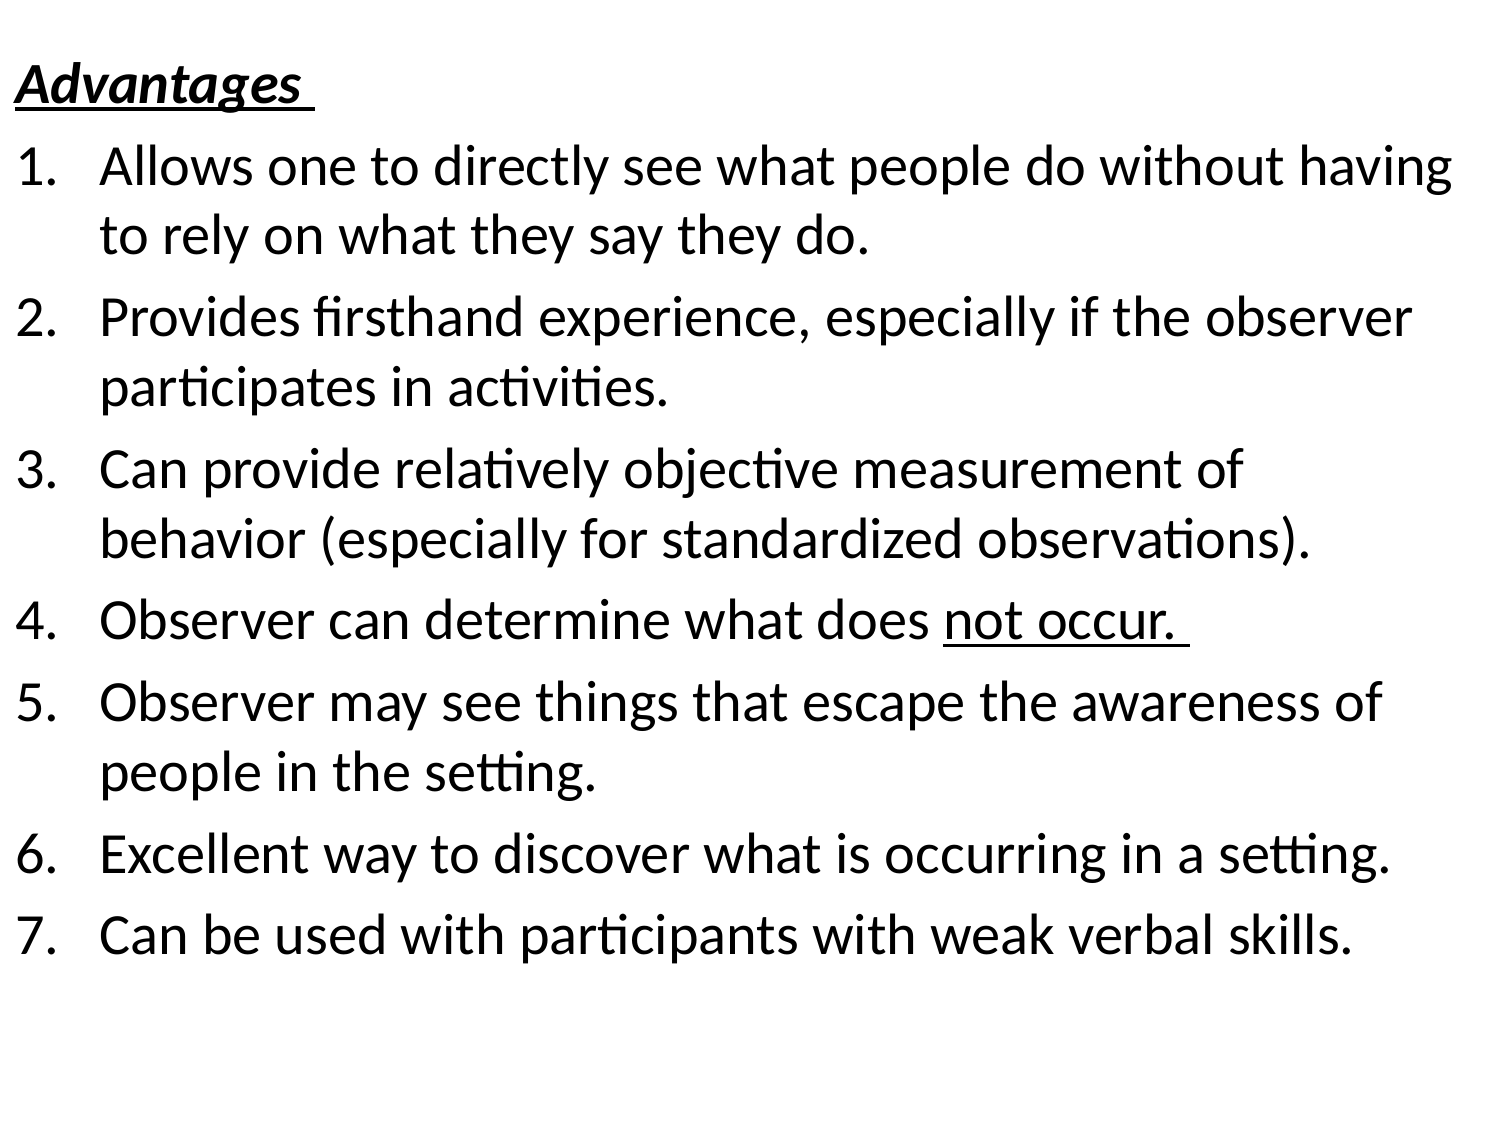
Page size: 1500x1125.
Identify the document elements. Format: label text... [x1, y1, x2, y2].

list Advantages Allows one to directly see what people do without having to rely on what they say they do. Provides firsthand experience, especially if the observer participates in activities. Can provide relatively objective measurement of behavior (especially for standardized observations). Observer can determine what does not occur. Observer may see things that escape the awareness of people in the setting. Excellent way to discover what is occurring in a setting. Can be used with participants with weak verbal skills. [0, 37, 1476, 1101]
